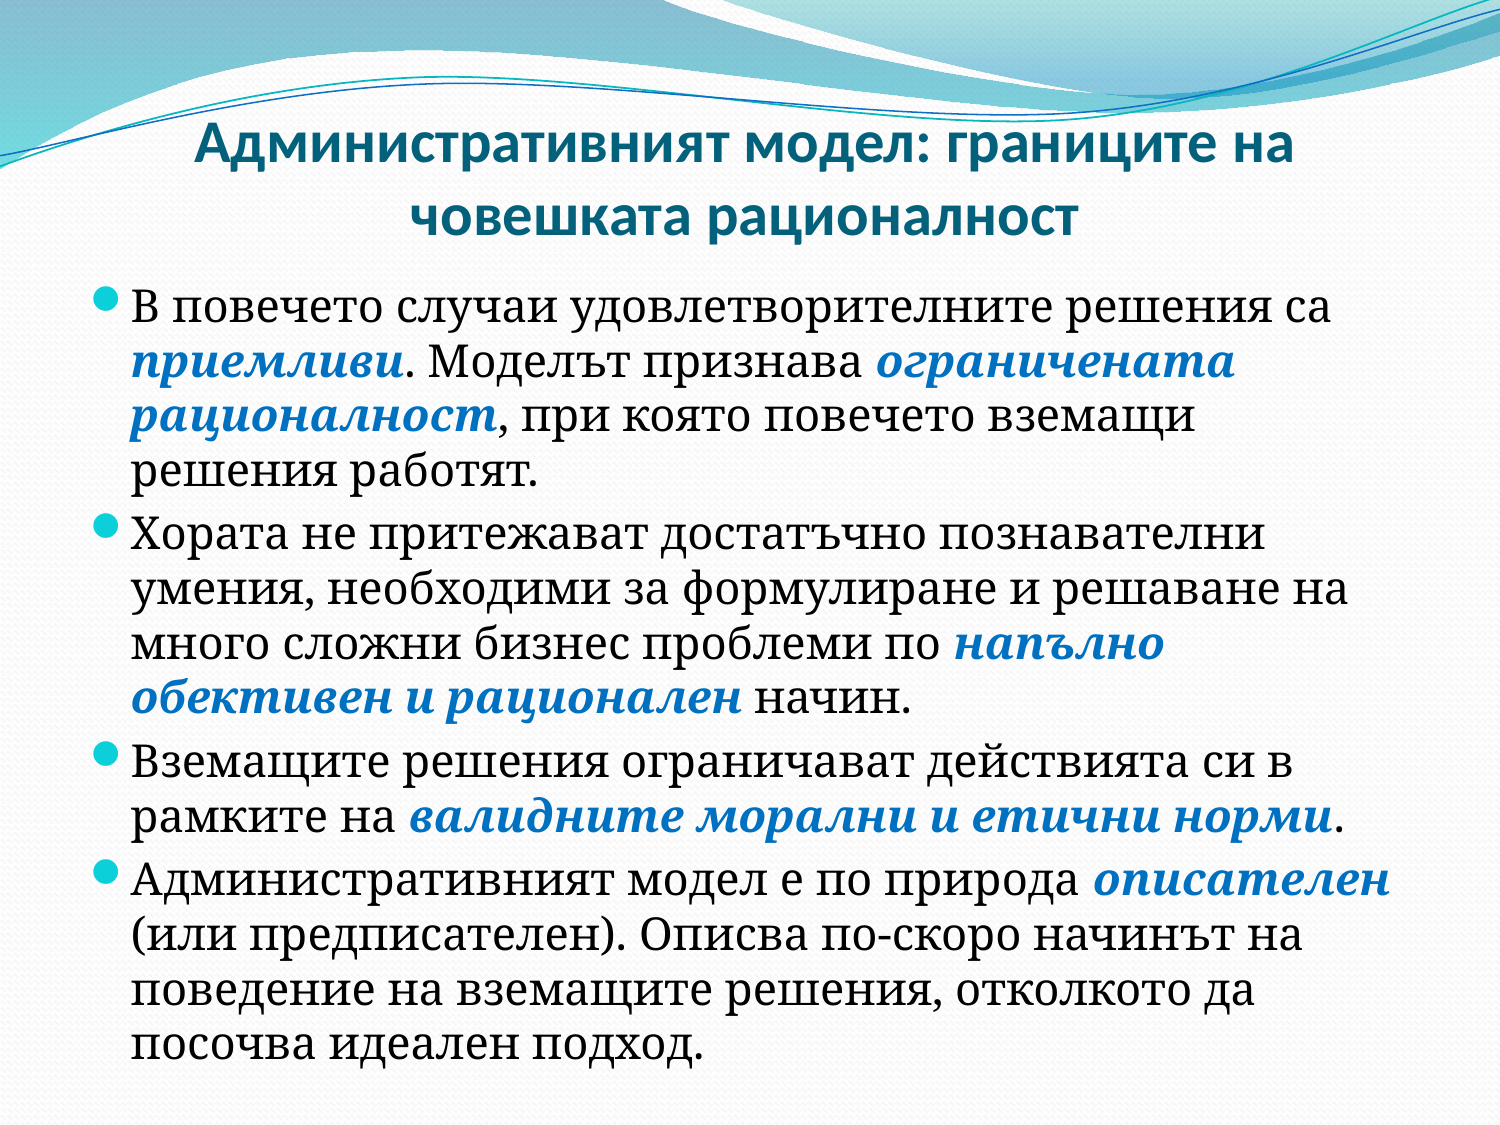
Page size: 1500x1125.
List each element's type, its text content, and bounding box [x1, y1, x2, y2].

list В повечето случаи удовлетворителните решения са приемливи. Моделът признава ограничената рационалност, при която повечето вземащи решения работят. Хората не притежават достатъчно познавателни умения, необходими за формулиране и решаване на много сложни бизнес проблеми по напълно обективен и рационален начин. Вземащите решения ограничават действията си в рамките на валидните морални и етични норми. Административният модел е по природа описателен (или предписателен). Описва по-скоро начинът на поведение на вземащите решения, отколкото да посочва идеален подход. [75, 269, 1425, 1090]
title Административният модел: границите на човешката рационалност [70, 93, 1421, 248]
